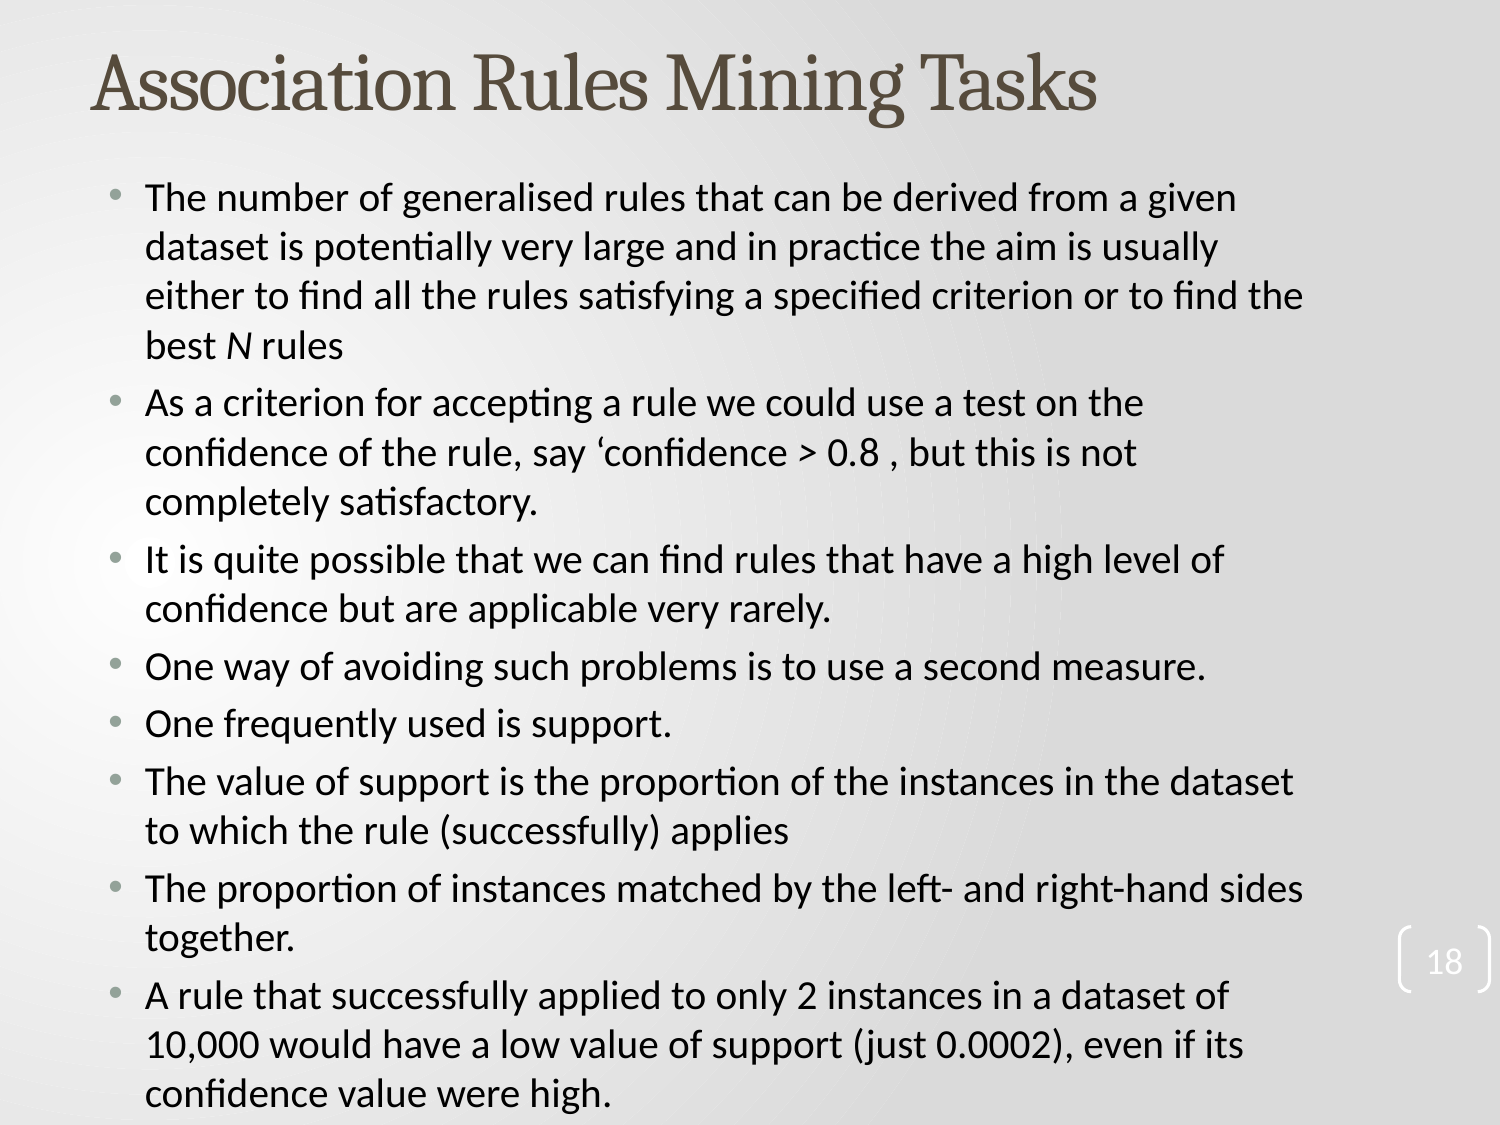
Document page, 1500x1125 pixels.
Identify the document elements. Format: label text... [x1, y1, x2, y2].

slide_number 18 [1397, 925, 1492, 994]
list The number of generalised rules that can be derived from a given dataset is potentially very large and in practice the aim is usually either to find all the rules satisfying a specified criterion or to find the best N rules As a criterion for accepting a rule we could use a test on the confidence of the rule, say ‘confidence > 0.8 , but this is not completely satisfactory. It is quite possible that we can find rules that have a high level of confidence but are applicable very rarely. One way of avoiding such problems is to use a second measure. One frequently used is support. The value of support is the proportion of the instances in the dataset to which the rule (successfully) applies The proportion of instances matched by the left- and right-hand sides together. A rule that successfully applied to only 2 instances in a dataset of 10,000 would have a low value of support (just 0.0002), even if its confidence value were high. [75, 162, 1325, 1125]
title Association Rules Mining Tasks [75, 24, 1450, 130]
